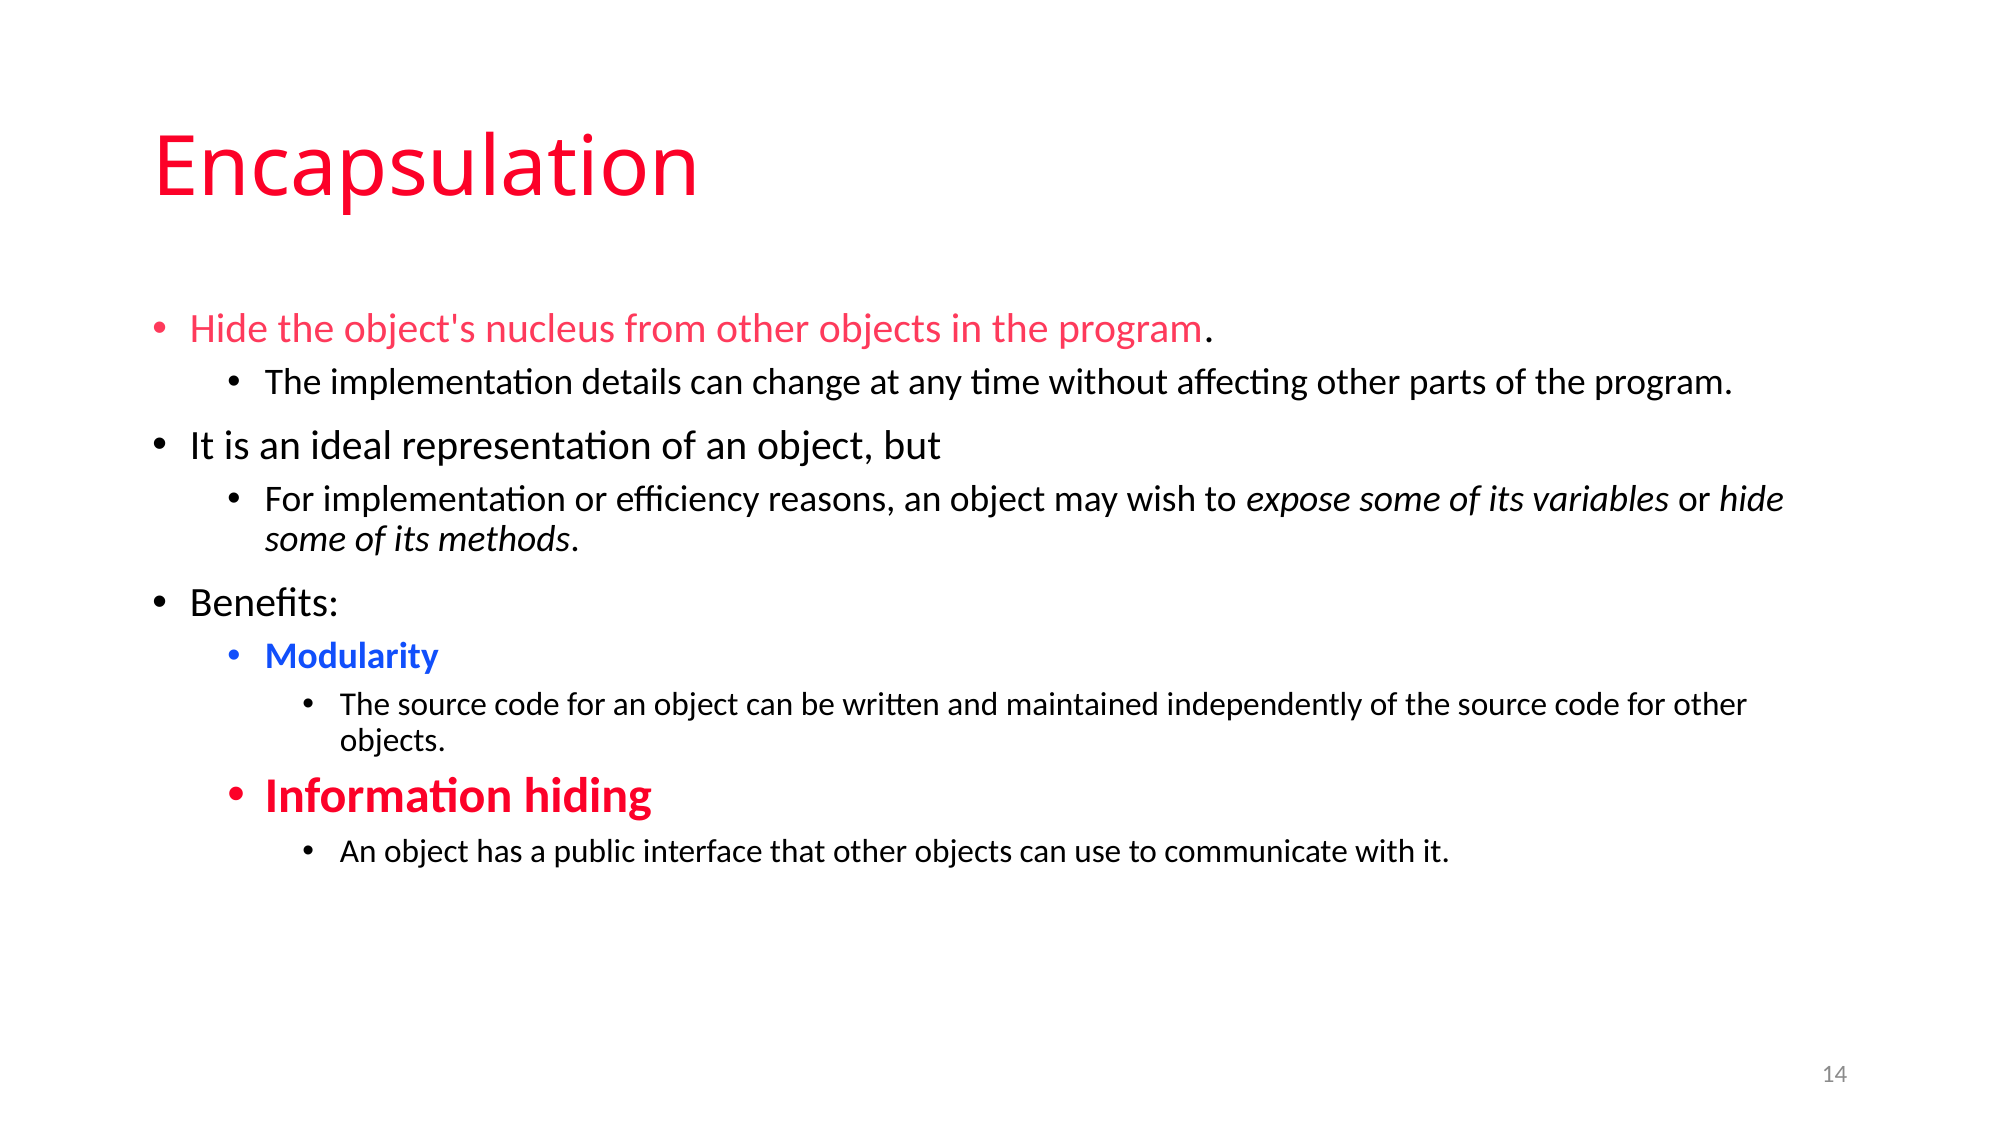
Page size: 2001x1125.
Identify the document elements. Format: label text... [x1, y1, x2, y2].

slide_number 14 [1412, 1042, 1863, 1103]
list Hide the object's nucleus from other objects in the program. The implementation details can change at any time without affecting other parts of the program. It is an ideal representation of an object, but For implementation or efficiency reasons, an object may wish to expose some of its variables or hide some of its methods. Benefits: Modularity The source code for an object can be written and maintained independently of the source code for other objects. Information hiding An object has a public interface that other objects can use to communicate with it. [137, 299, 1863, 1014]
title Encapsulation [137, 59, 1863, 278]
